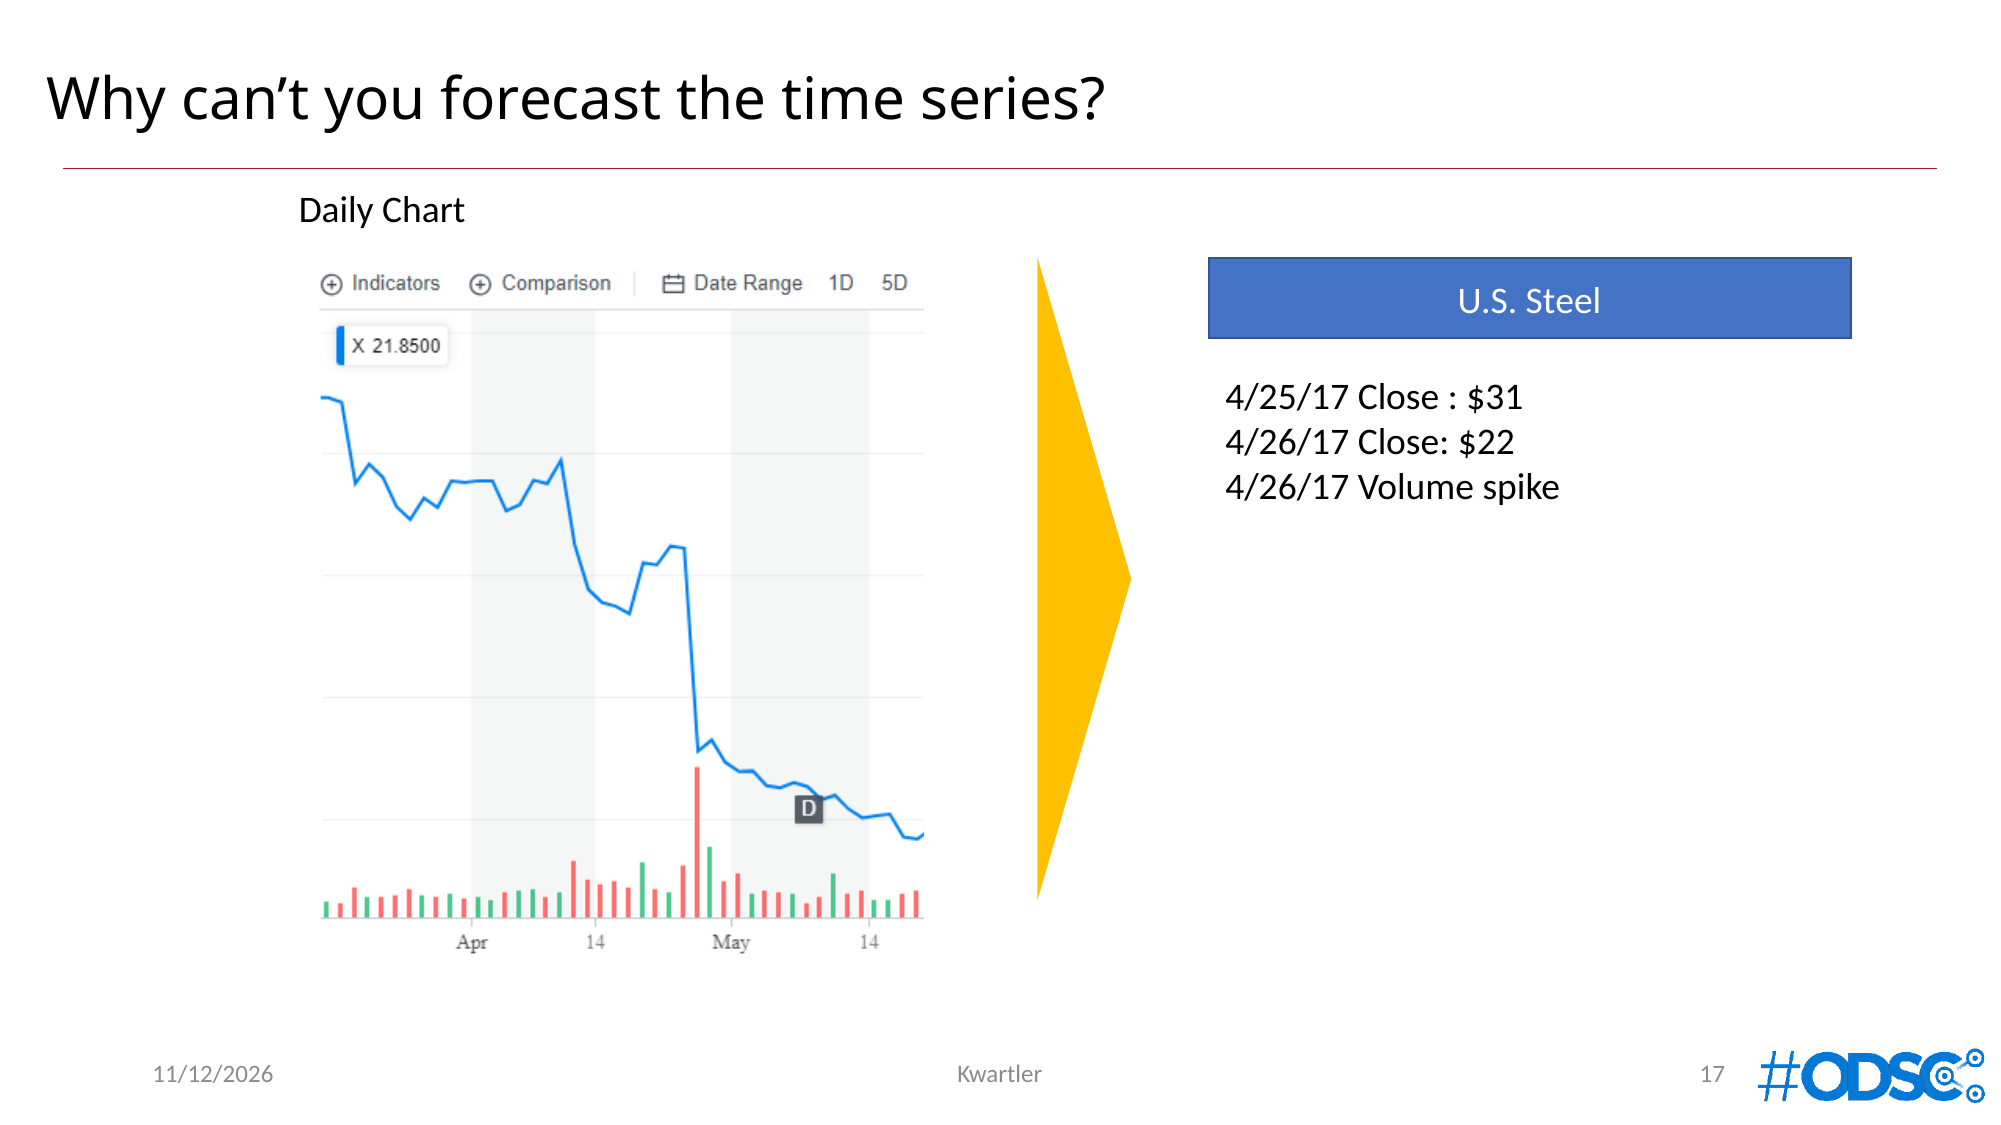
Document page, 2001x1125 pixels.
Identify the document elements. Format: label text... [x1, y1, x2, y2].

text_box [1036, 257, 1133, 901]
picture [1740, 1038, 1994, 1116]
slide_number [137, 1042, 588, 1103]
text_box U.S. Steel [1208, 257, 1852, 339]
text_box 4/25/17 Close : $31 4/26/17 Close: $22 4/26/17 Volume spike [1210, 364, 1576, 515]
picture [306, 255, 925, 974]
text_box 17 [1412, 1042, 1741, 1103]
text_box Daily Chart [284, 178, 481, 238]
title Why can’t you forecast the time series? [31, 59, 1971, 142]
footer Kwartler [662, 1042, 1338, 1103]
